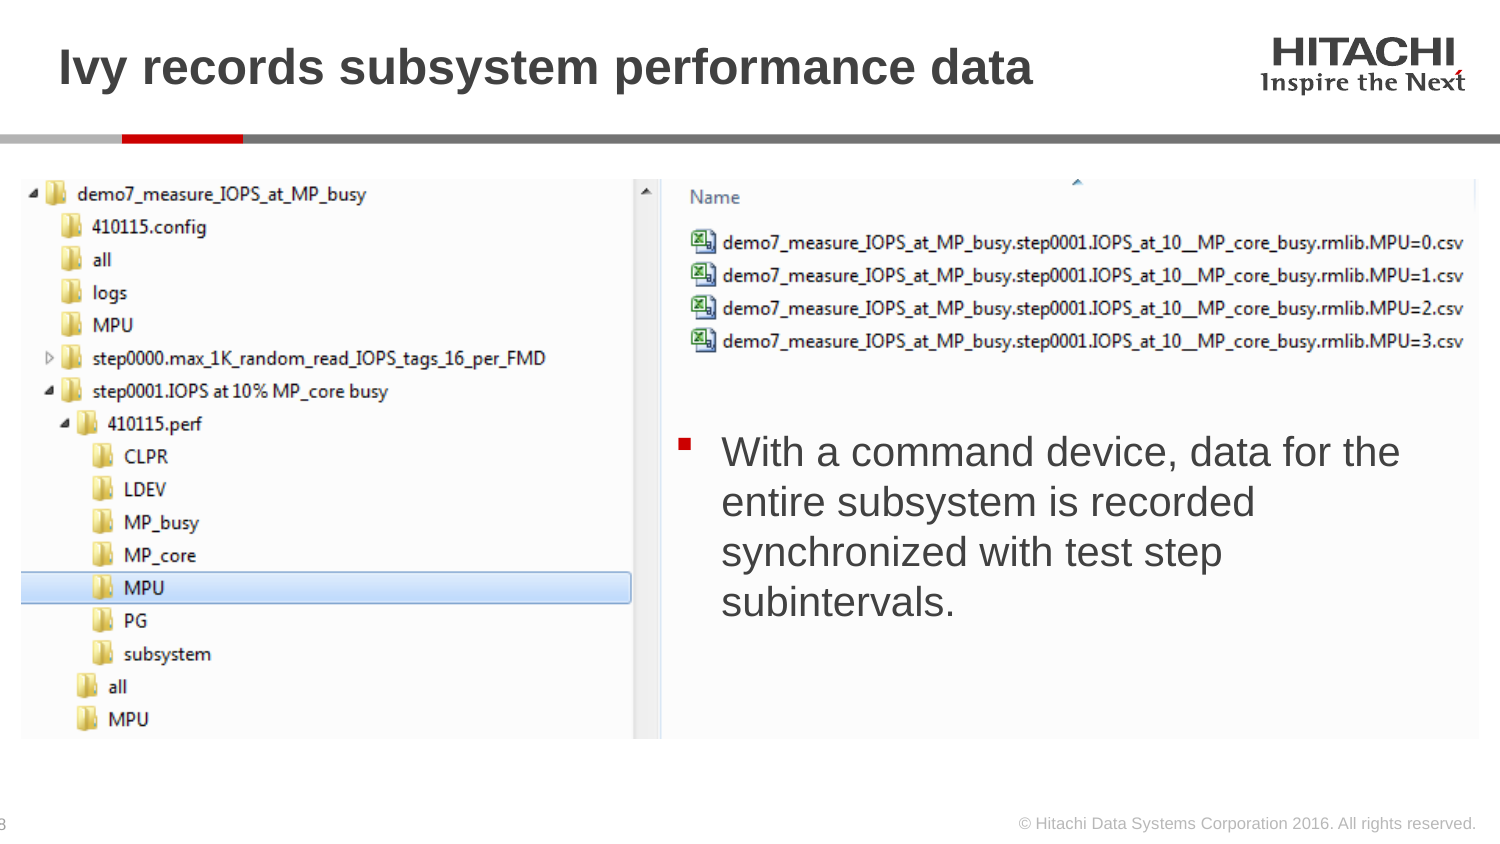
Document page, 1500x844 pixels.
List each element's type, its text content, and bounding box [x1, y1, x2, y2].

title Ivy records subsystem performance data [43, 8, 1200, 129]
picture [20, 178, 1480, 739]
